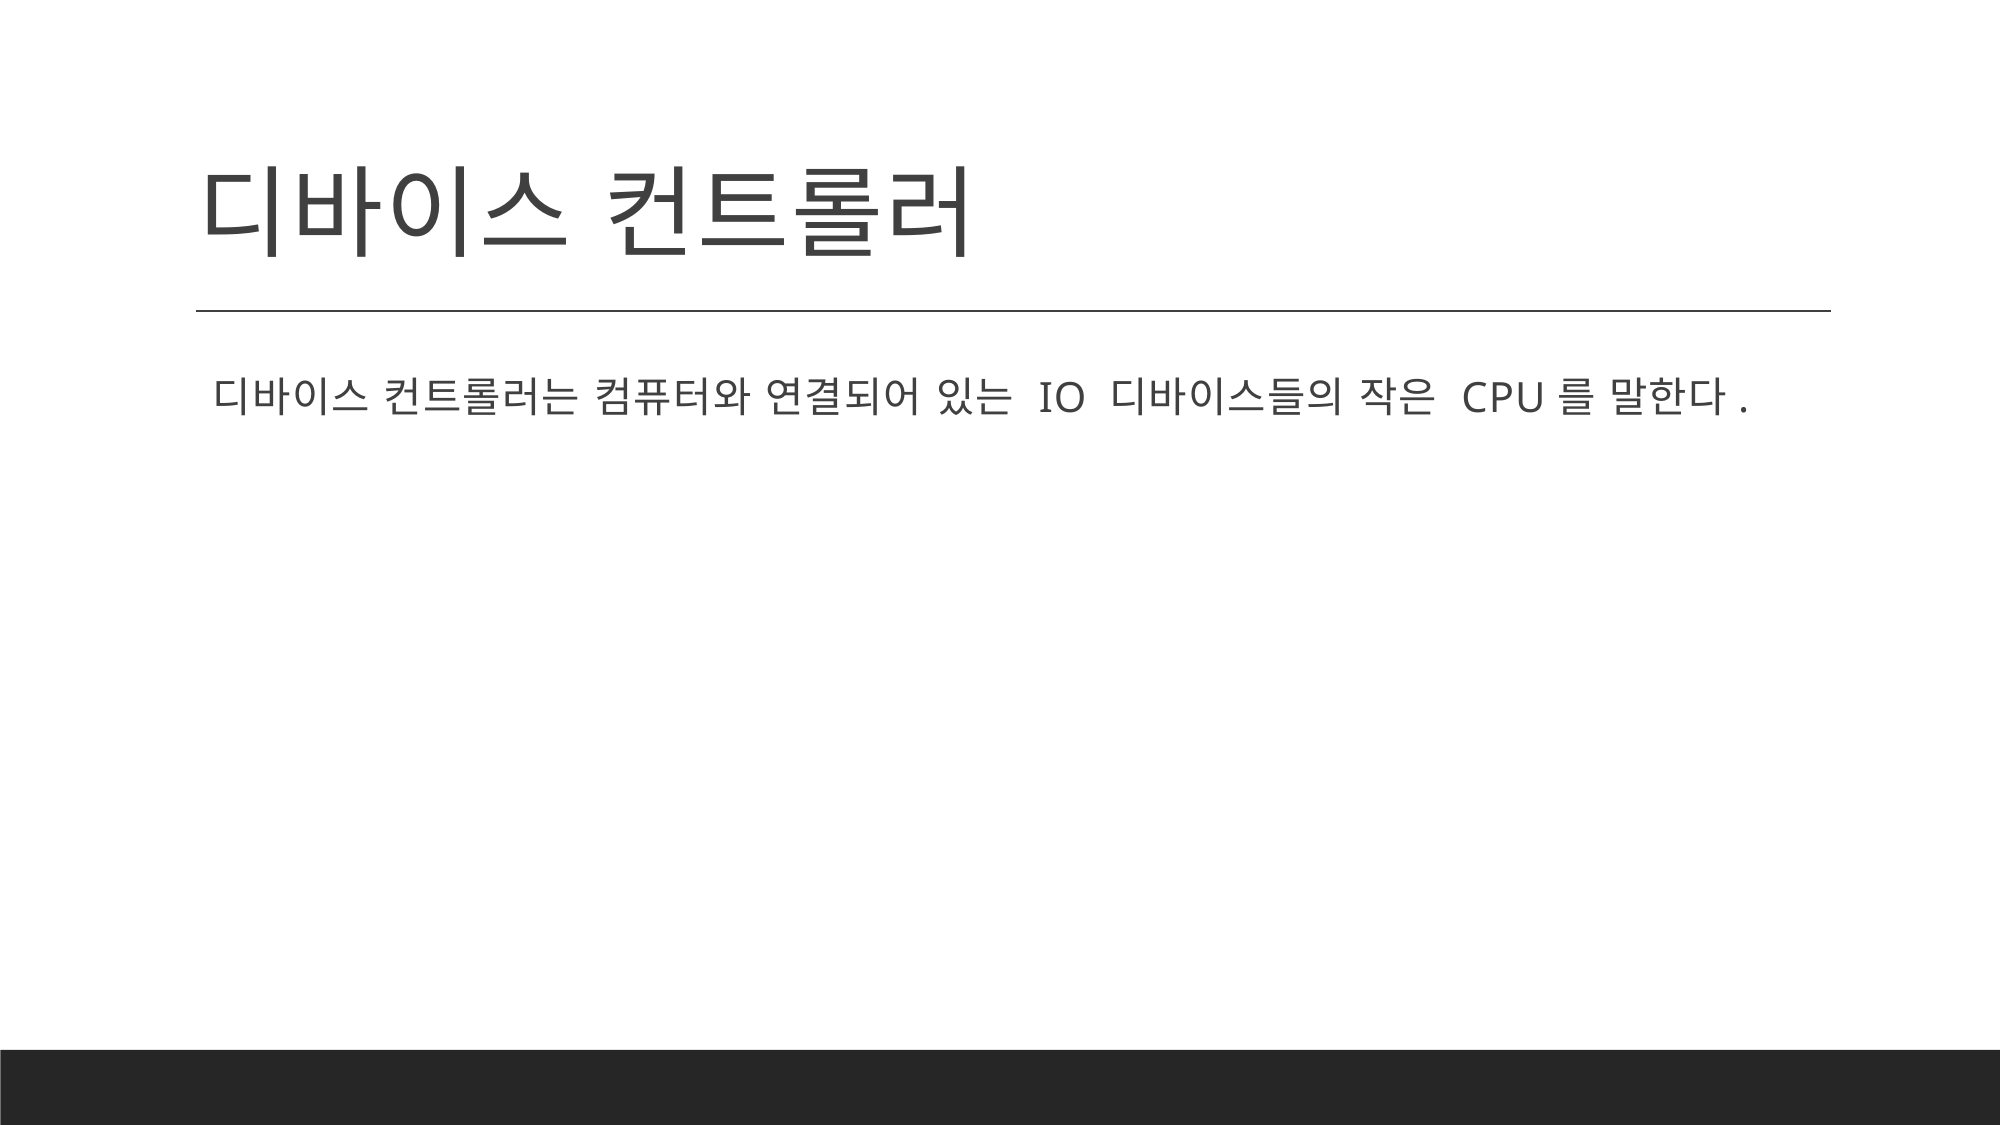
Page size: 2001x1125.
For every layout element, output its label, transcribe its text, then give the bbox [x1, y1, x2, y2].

title 디바이스 컨트롤러 [180, 47, 1830, 285]
list 디바이스 컨트롤러는 컴퓨터와 연결되어 있는 IO 디바이스들의 작은 CPU를 말한다. [180, 345, 1830, 963]
